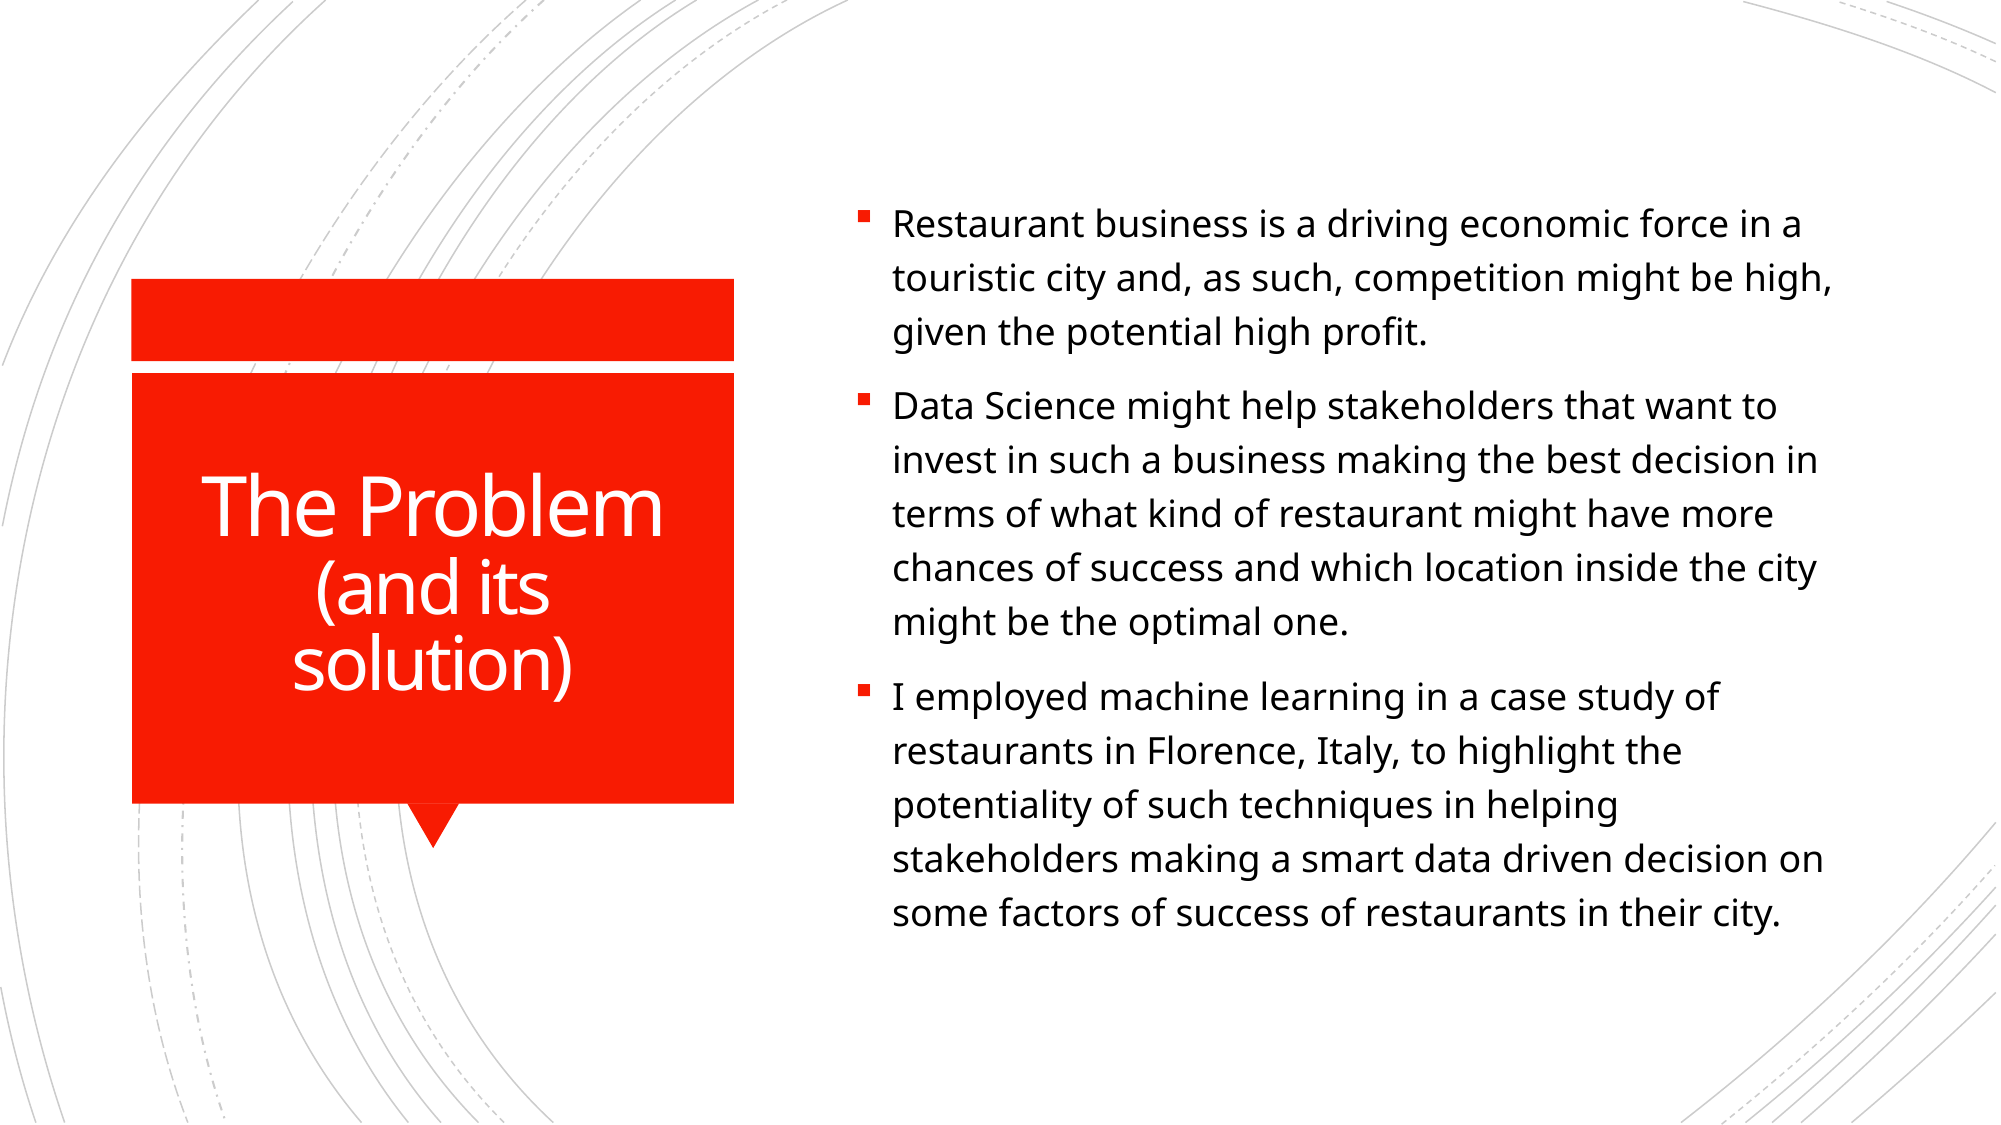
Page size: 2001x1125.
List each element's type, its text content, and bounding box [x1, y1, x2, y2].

list Restaurant business is a driving economic force in a touristic city and, as such, competition might be high, given the potential high profit. Data Science might help stakeholders that want to invest in such a business making the best decision in terms of what kind of restaurant might have more chances of success and which location inside the city might be the optimal one. I employed machine learning in a case study of restaurants in Florence, Italy, to highlight the potentiality of such techniques in helping stakeholders making a smart data driven decision on some factors of success of restaurants in their city. [839, 131, 1871, 993]
title The Problem (and its solution) [145, 385, 720, 789]
